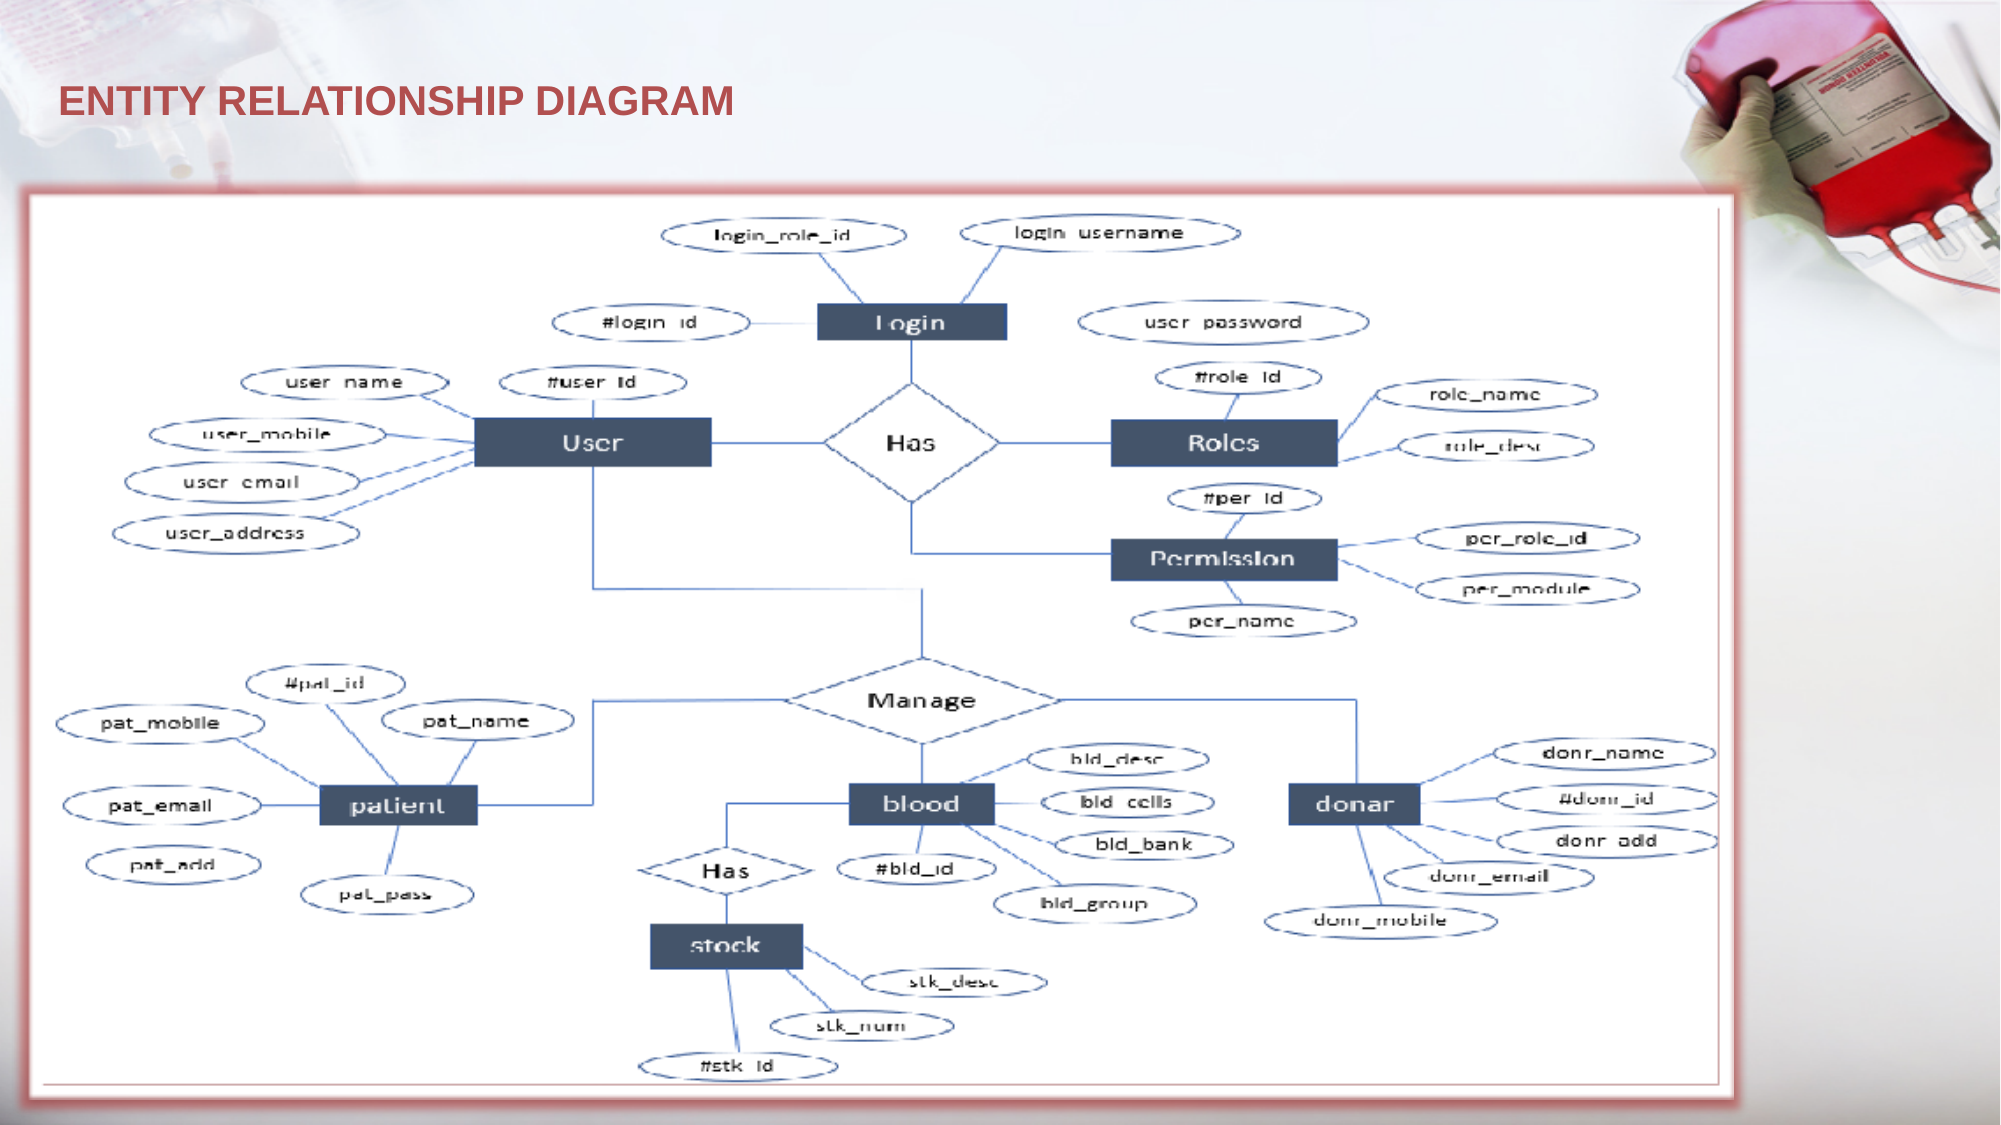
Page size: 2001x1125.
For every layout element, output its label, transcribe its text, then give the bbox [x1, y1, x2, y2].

title ENTITY RELATIONSHIP DIAGRAM [42, 88, 1244, 179]
picture [0, 0, 2001, 1125]
